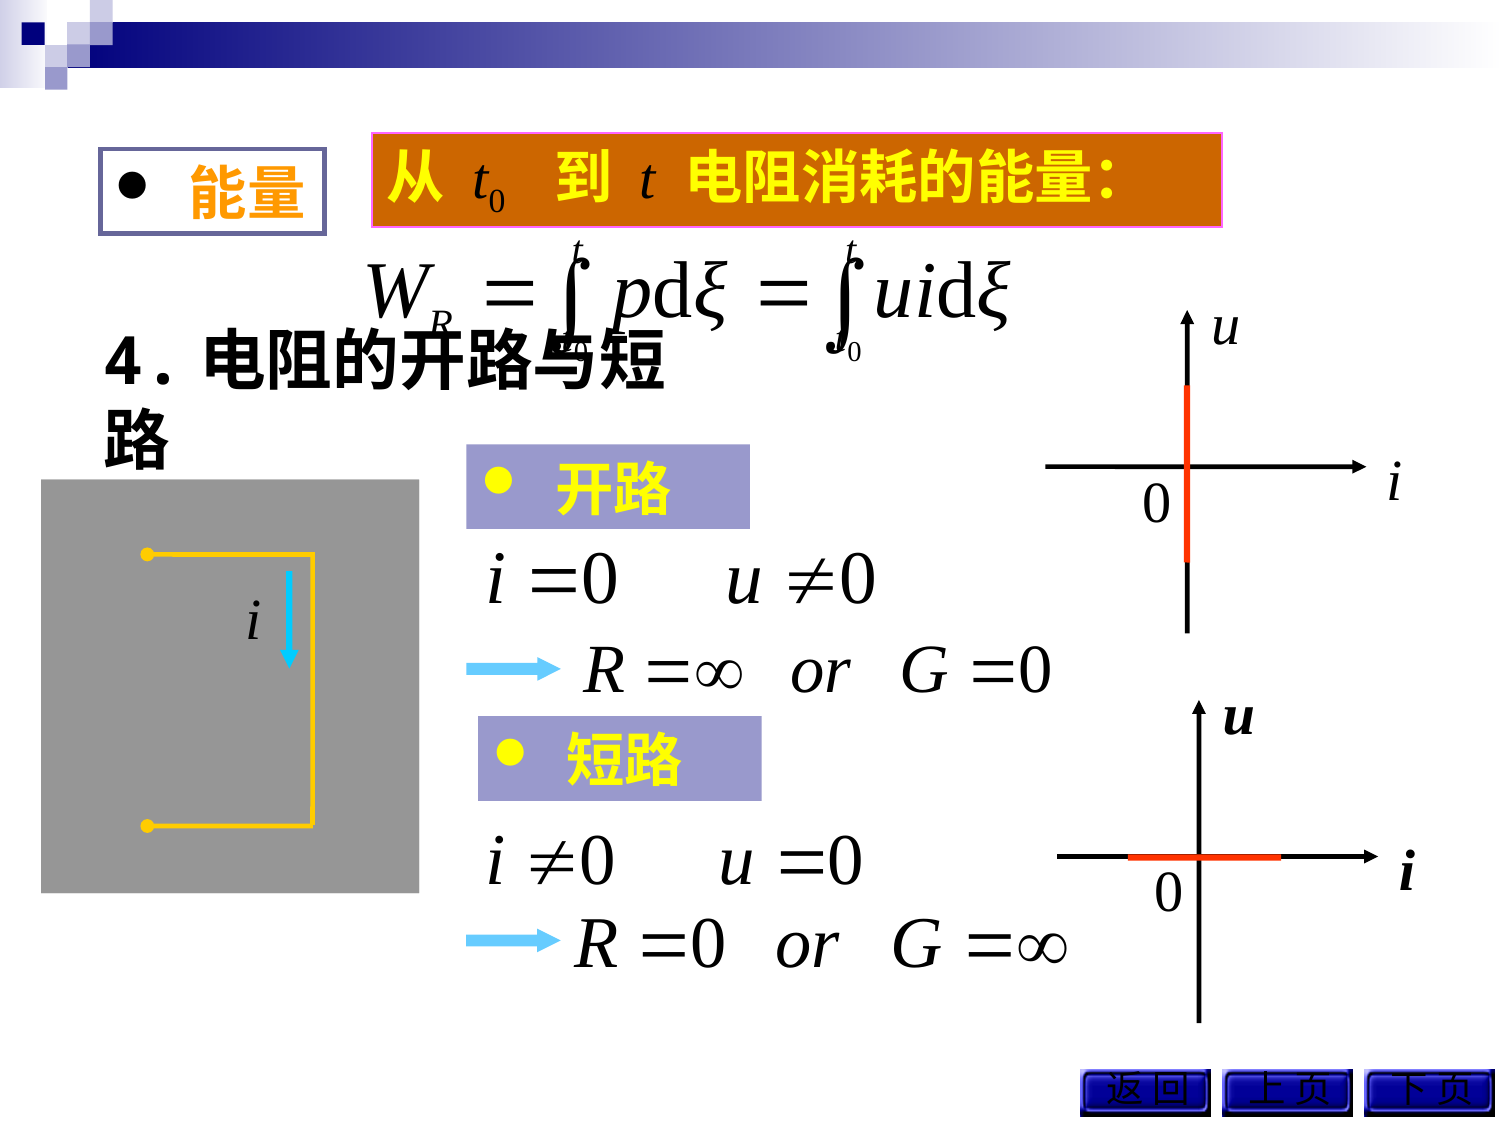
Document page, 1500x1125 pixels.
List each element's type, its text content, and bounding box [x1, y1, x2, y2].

text_box [466, 657, 561, 681]
text_box 4.电阻的开路与短路 [88, 310, 727, 485]
text_box 从 t0 到 t 电阻消耗的能量： [372, 132, 1223, 227]
text_box 开路 [466, 444, 750, 529]
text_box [1056, 668, 1436, 1024]
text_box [478, 822, 875, 901]
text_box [1080, 1056, 1211, 1118]
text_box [562, 904, 1081, 984]
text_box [572, 632, 1064, 708]
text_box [1045, 278, 1424, 634]
text_box 能量 [100, 148, 325, 234]
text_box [478, 538, 888, 620]
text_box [40, 479, 420, 894]
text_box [1222, 1057, 1353, 1118]
text_box [466, 928, 557, 953]
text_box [1364, 1057, 1495, 1118]
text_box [359, 219, 1032, 376]
text_box 短路 [478, 716, 762, 801]
